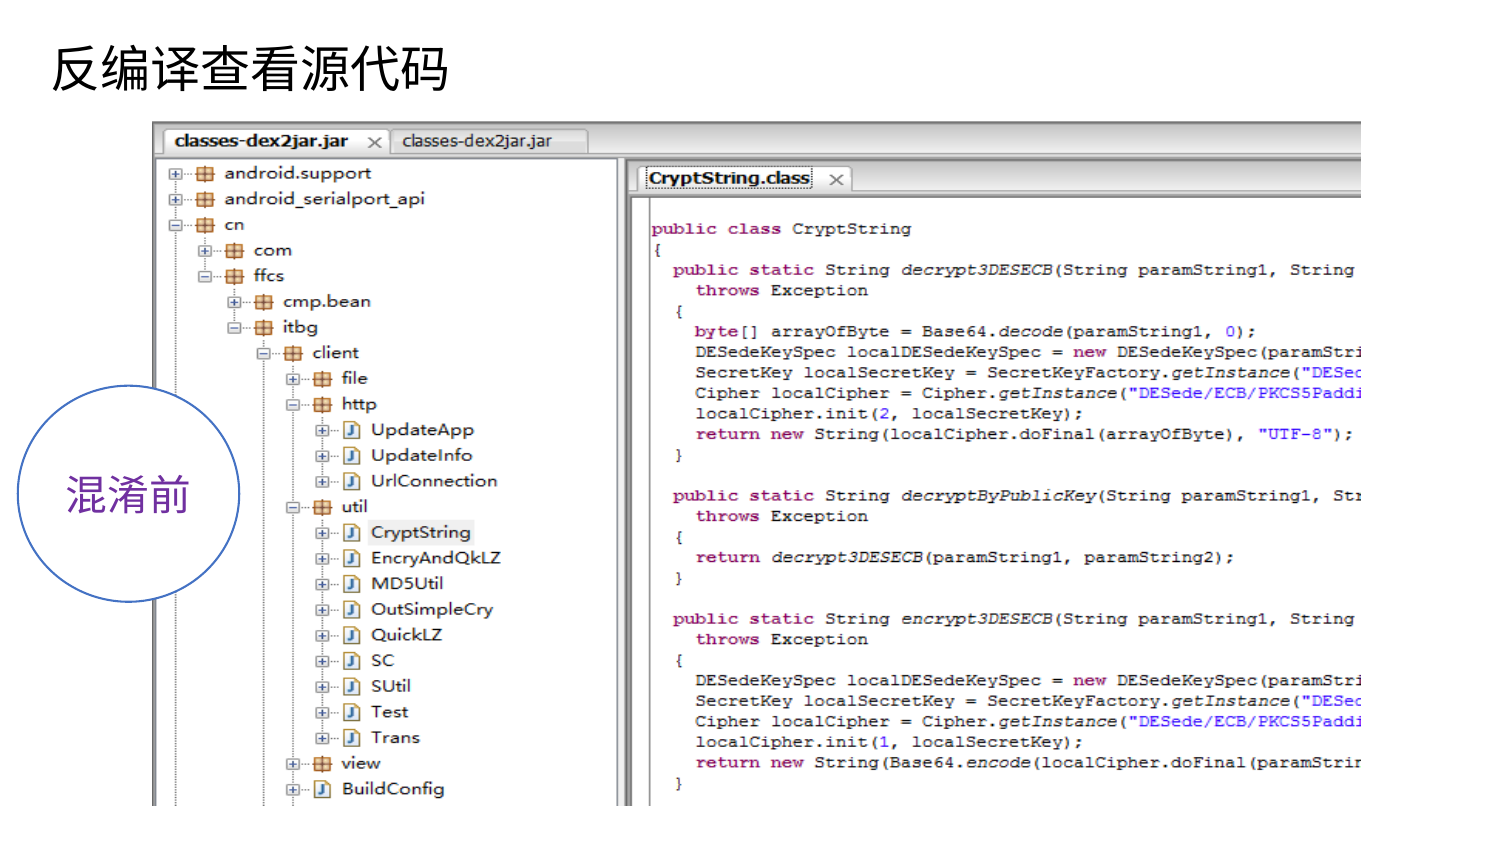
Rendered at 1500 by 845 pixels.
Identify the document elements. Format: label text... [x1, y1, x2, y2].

text_box 混淆前 [16, 384, 152, 603]
picture [152, 121, 1361, 806]
text_box 反编译查看源代码 [36, 30, 466, 105]
